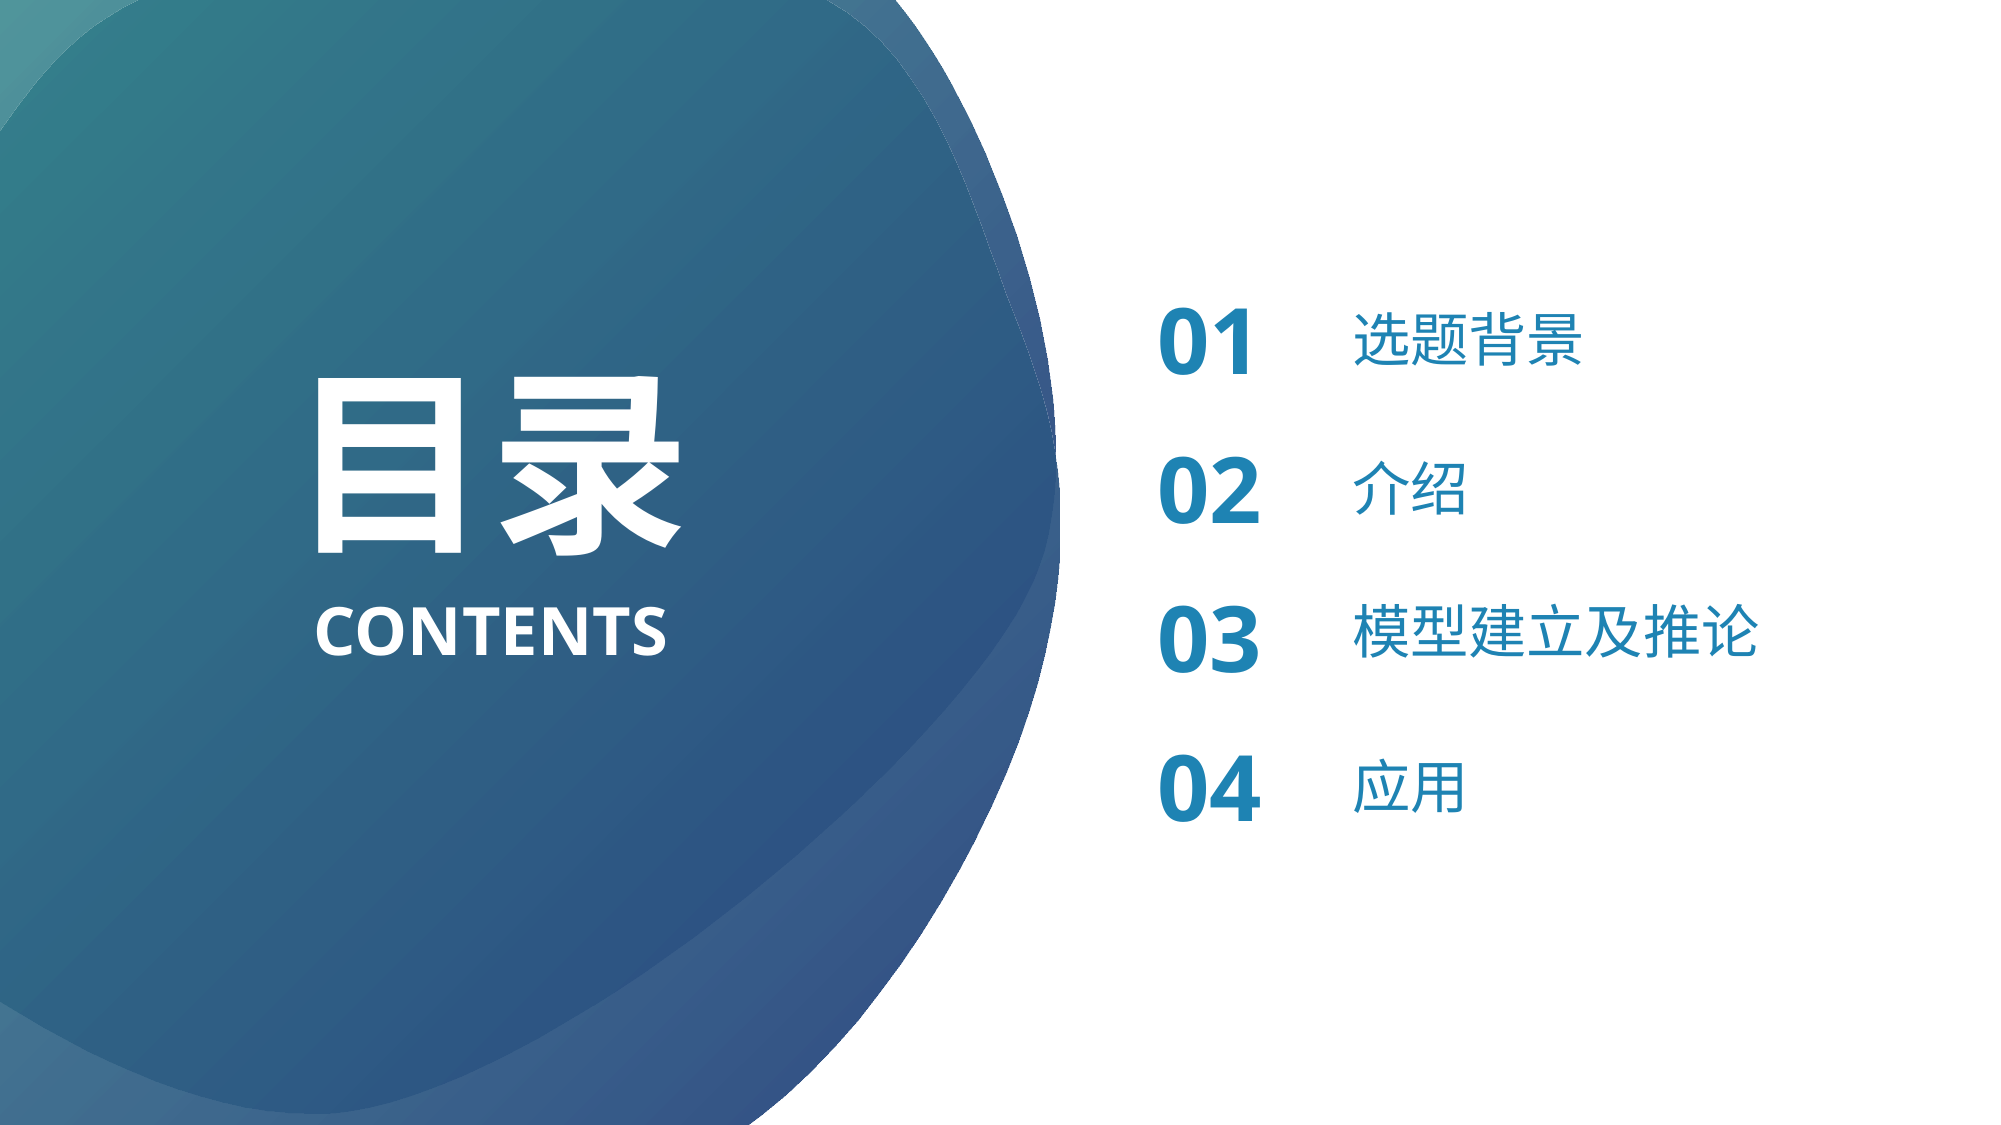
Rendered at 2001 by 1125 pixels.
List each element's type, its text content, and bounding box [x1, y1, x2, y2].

list CONTENTS [263, 581, 719, 679]
list 模型建立及推论 [1337, 577, 1871, 682]
list 应用 [1337, 732, 1871, 838]
list 目录 [263, 329, 719, 581]
list 介绍 [1337, 434, 1871, 539]
list 04 [1142, 732, 1296, 838]
list 选题背景 [1337, 285, 1871, 390]
list 01 [1142, 285, 1296, 390]
list 03 [1142, 583, 1296, 688]
list 02 [1142, 434, 1296, 539]
